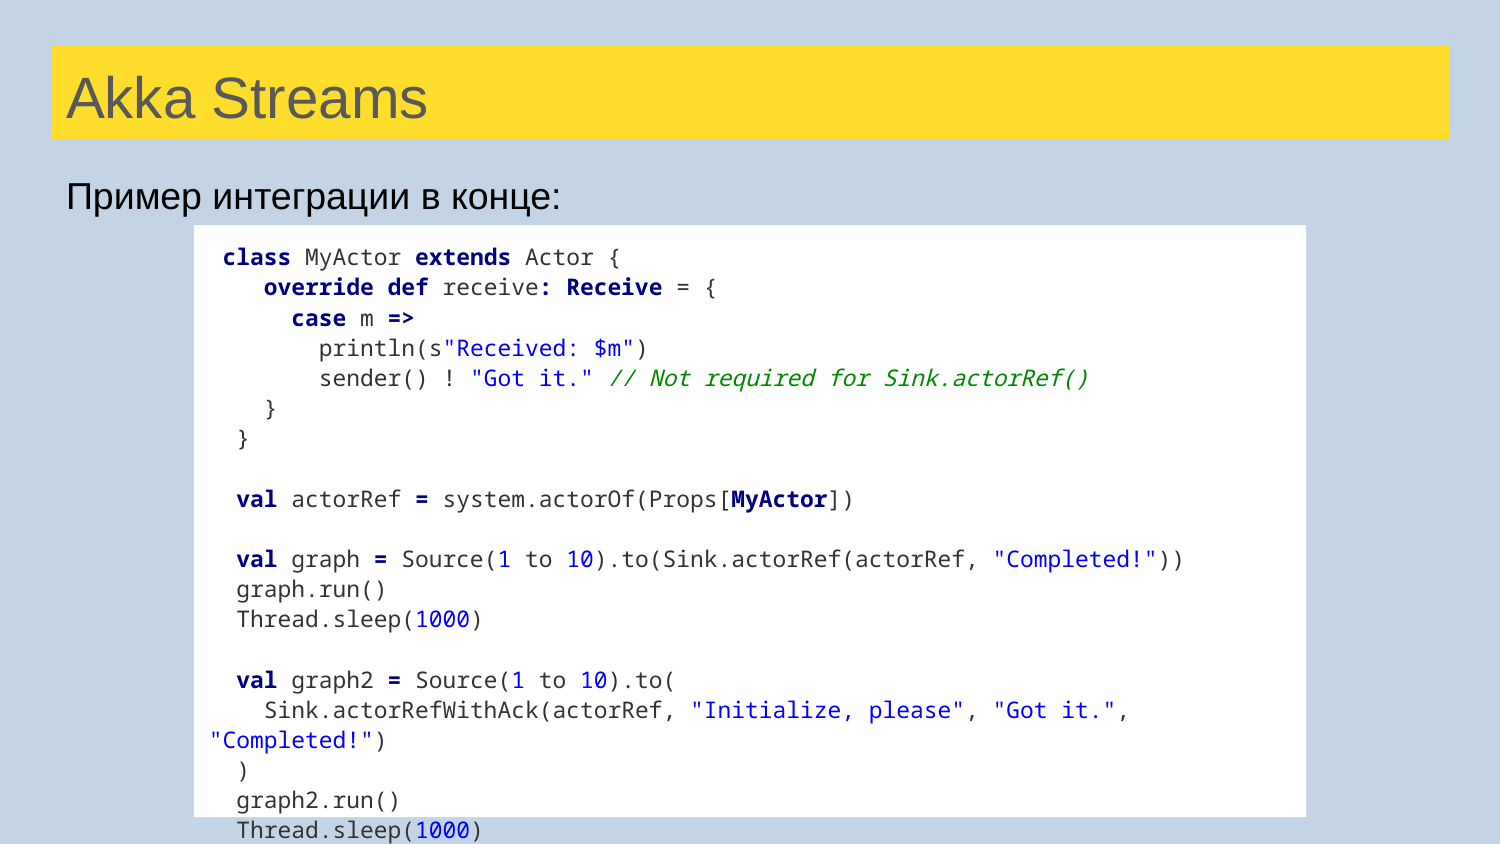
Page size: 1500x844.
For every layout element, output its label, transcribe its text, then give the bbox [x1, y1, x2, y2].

text_box class MyActor extends Actor { override def receive: Receive = { case m => println(s"Received: $m") sender() ! "Got it." // Not required for Sink.actorRef() } } val actorRef = system.actorOf(Props[MyActor]) val graph = Source(1 to 10).to(Sink.actorRef(actorRef, "Completed!")) graph.run() Thread.sleep(1000) val graph2 = Source(1 to 10).to( Sink.actorRefWithAck(actorRef, "Initialize, please", "Got it.", "Completed!") ) graph2.run() Thread.sleep(1000) [193, 225, 1307, 818]
title Akka Streams [51, 45, 1449, 140]
text_box Пример интеграции в конце: [51, 156, 1449, 818]
